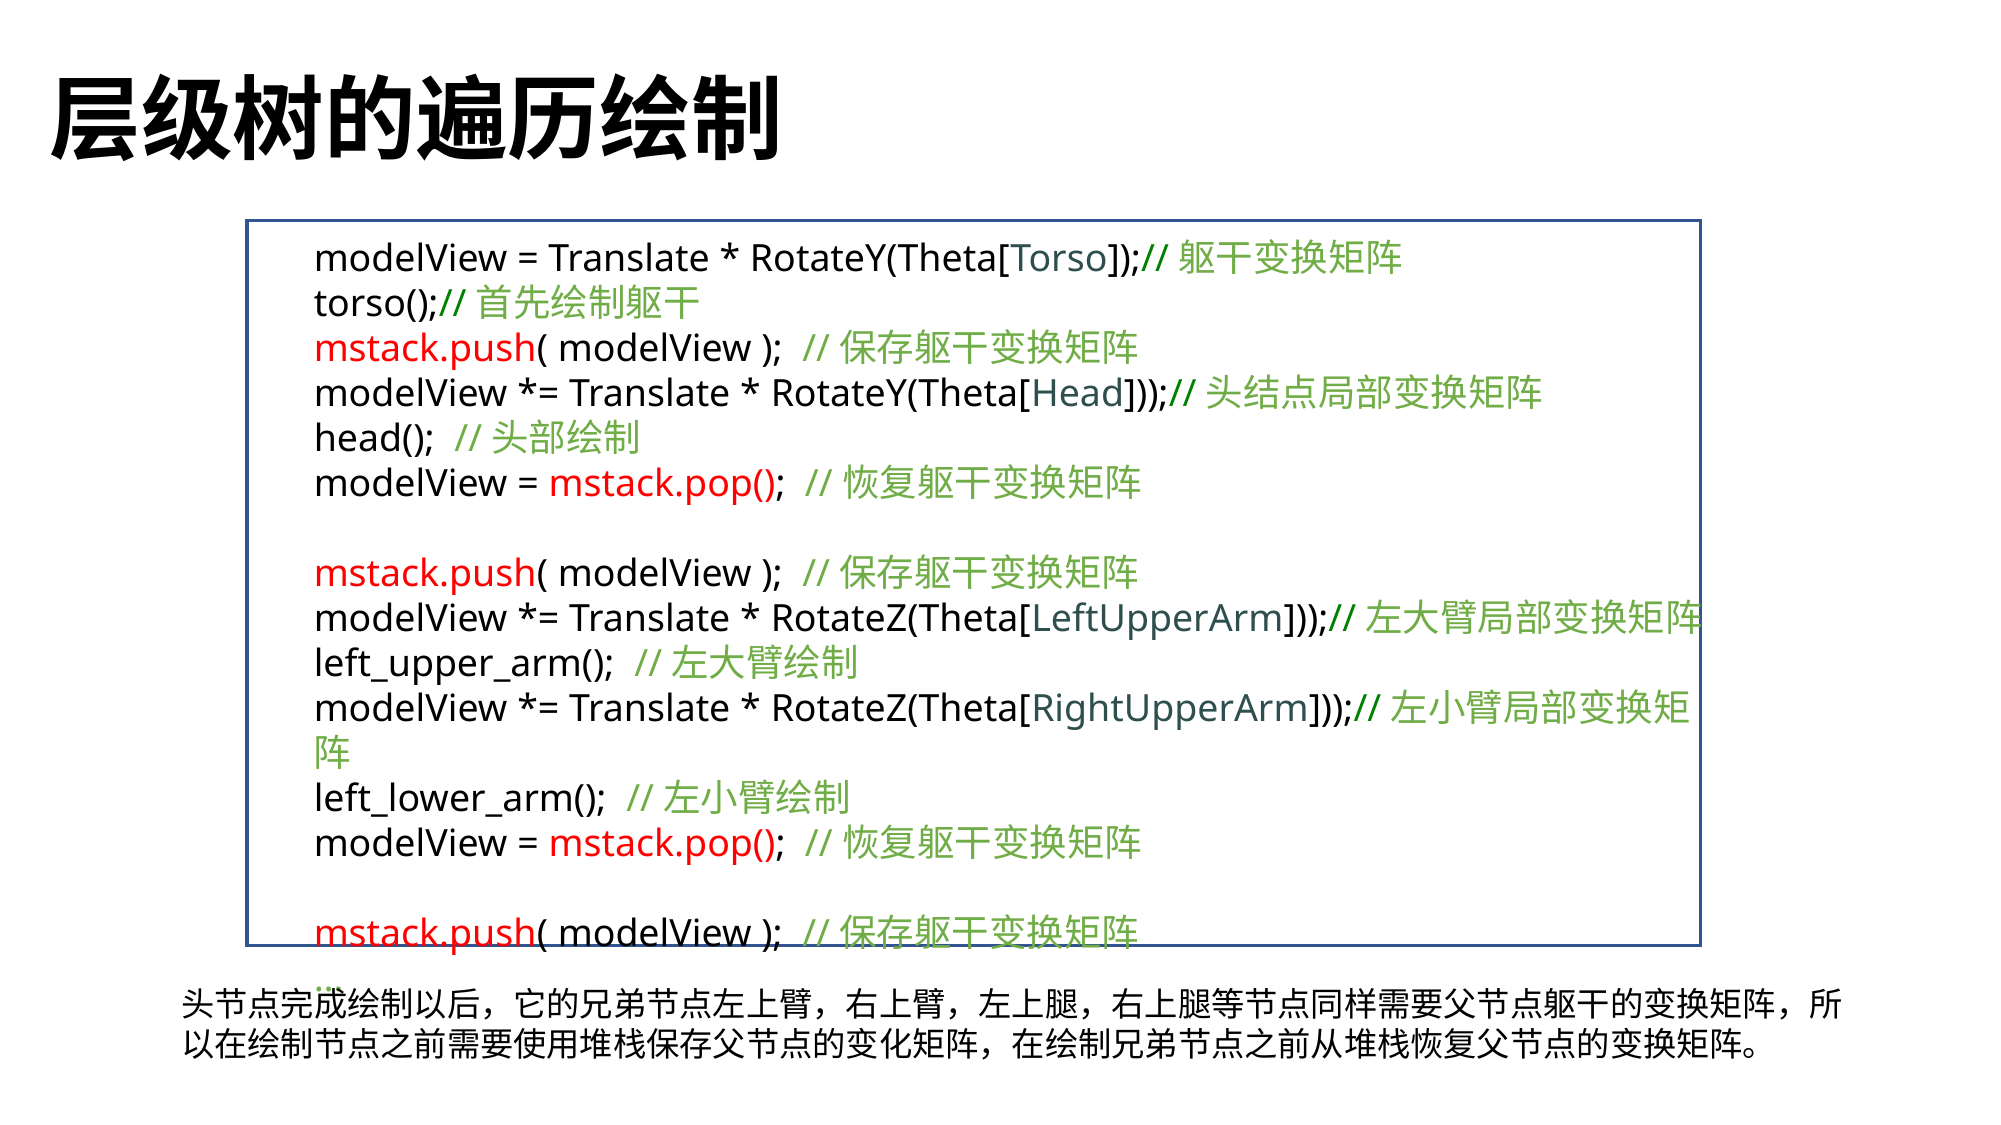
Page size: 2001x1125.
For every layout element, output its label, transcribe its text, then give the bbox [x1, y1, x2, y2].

text_box [246, 219, 1702, 946]
text_box 层级树的遍历绘制 [34, 53, 1191, 179]
text_box modelView = Translate * RotateY(Theta[Torso]);//躯干变换矩阵 torso();//首先绘制躯干 mstack.push( modelView ); //保存躯干变换矩阵 modelView *= Translate * RotateY(Theta[Head]));//头结点局部变换矩阵 head(); //头部绘制 modelView = mstack.pop(); //恢复躯干变换矩阵 mstack.push( modelView ); //保存躯干变换矩阵 modelView *= Translate * RotateZ(Theta[LeftUpperArm]));//左大臂局部变换矩阵 left_upper_arm(); //左大臂绘制 modelView *= Translate * RotateZ(Theta[RightUpperArm]));//左小臂局部变换矩阵 left_lower_arm(); //左小臂绘制 modelView = mstack.pop(); //恢复躯干变换矩阵 mstack.push( modelView ); //保存躯干变换矩阵 … [299, 226, 1734, 975]
text_box 头节点完成绘制以后，它的兄弟节点左上臂，右上臂，左上腿，右上腿等节点同样需要父节点躯干的变换矩阵，所以在绘制节点之前需要使用堆栈保存父节点的变化矩阵，在绘制兄弟节点之前从堆栈恢复父节点的变换矩阵。 [166, 975, 1867, 1071]
